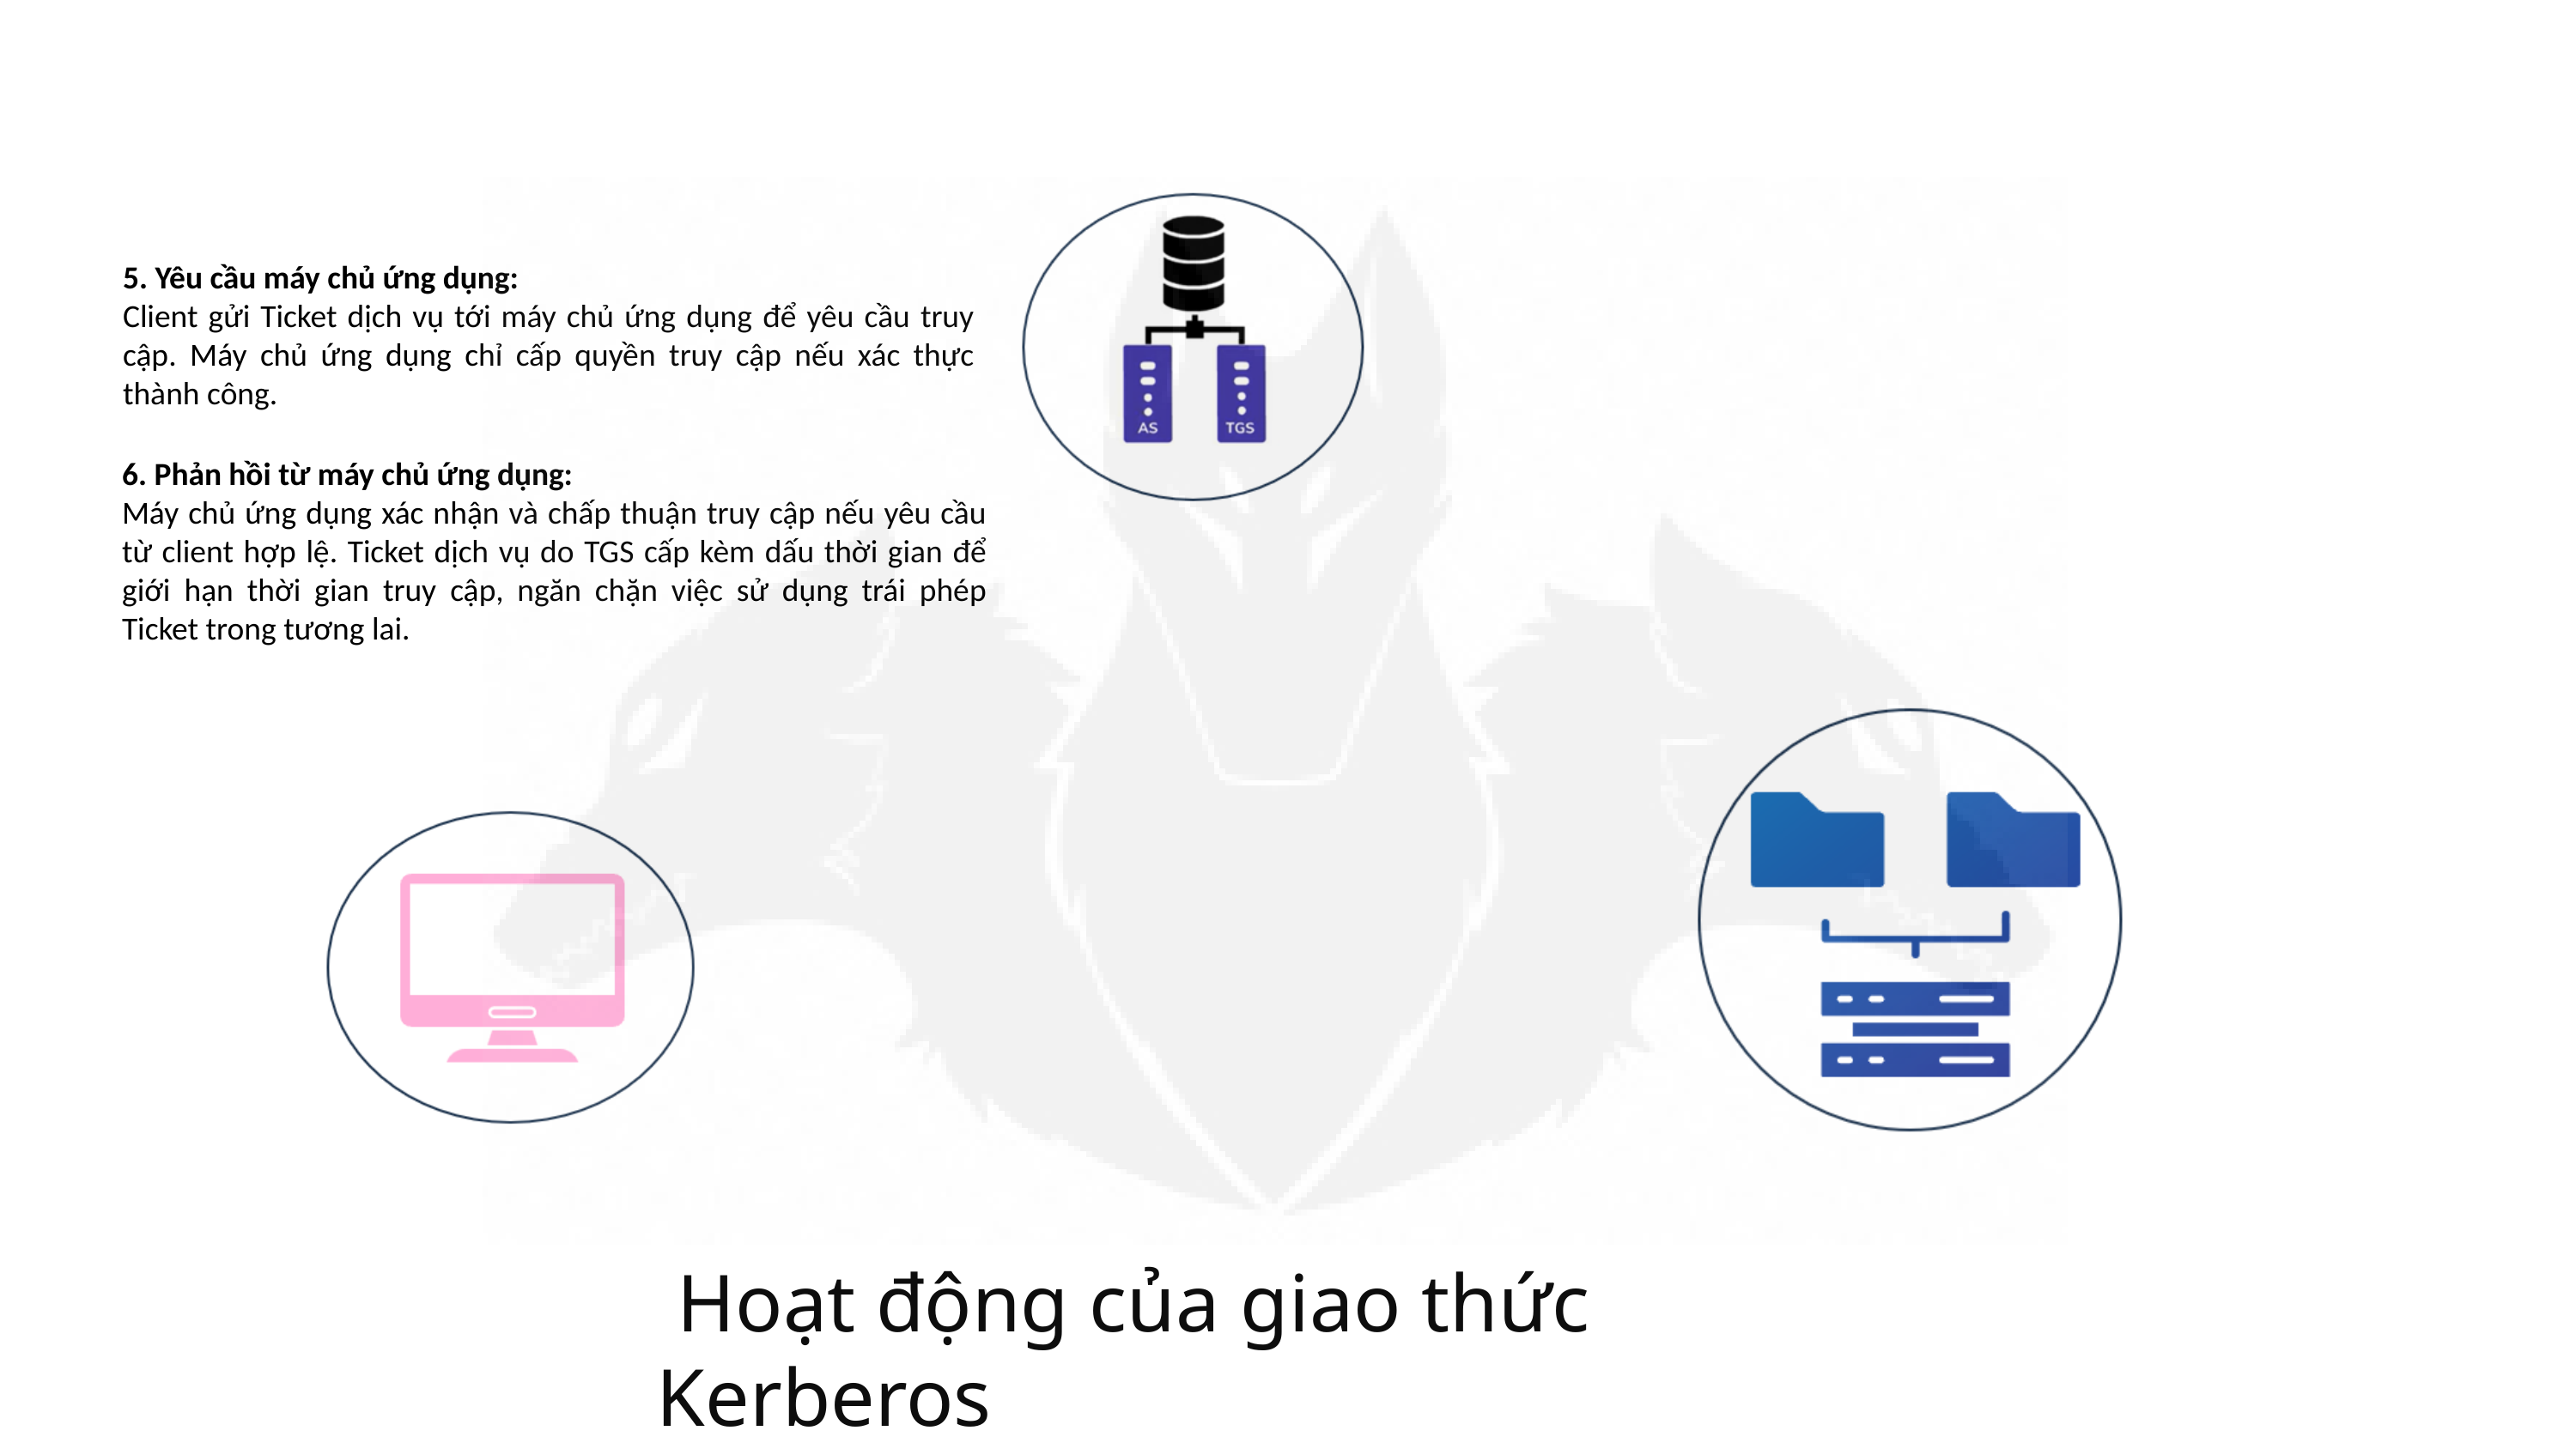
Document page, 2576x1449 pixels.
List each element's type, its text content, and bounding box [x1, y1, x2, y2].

text_box 6. Phản hồi từ máy chủ ứng dụng: Máy chủ ứng dụng xác nhận và chấp thuận truy cập nếu yêu cầu từ client hợp lệ. Ticket dịch vụ do TGS cấp kèm dấu thời gian để giới hạn thời gian truy cập, ngăn chặn việc sử dụng trái phép Ticket trong tương lai. [109, 446, 477, 653]
picture [321, 177, 2142, 1246]
text_box 5. Yêu cầu máy chủ ứng dụng: Client gửi Ticket dịch vụ tới máy chủ ứng dụng để yêu cầu truy cập. Máy chủ ứng dụng chỉ cấp quyền truy cập nếu xác thực thành công. [110, 250, 477, 418]
text_box Hoạt động của giao thức Kerberos [643, 1255, 1932, 1448]
